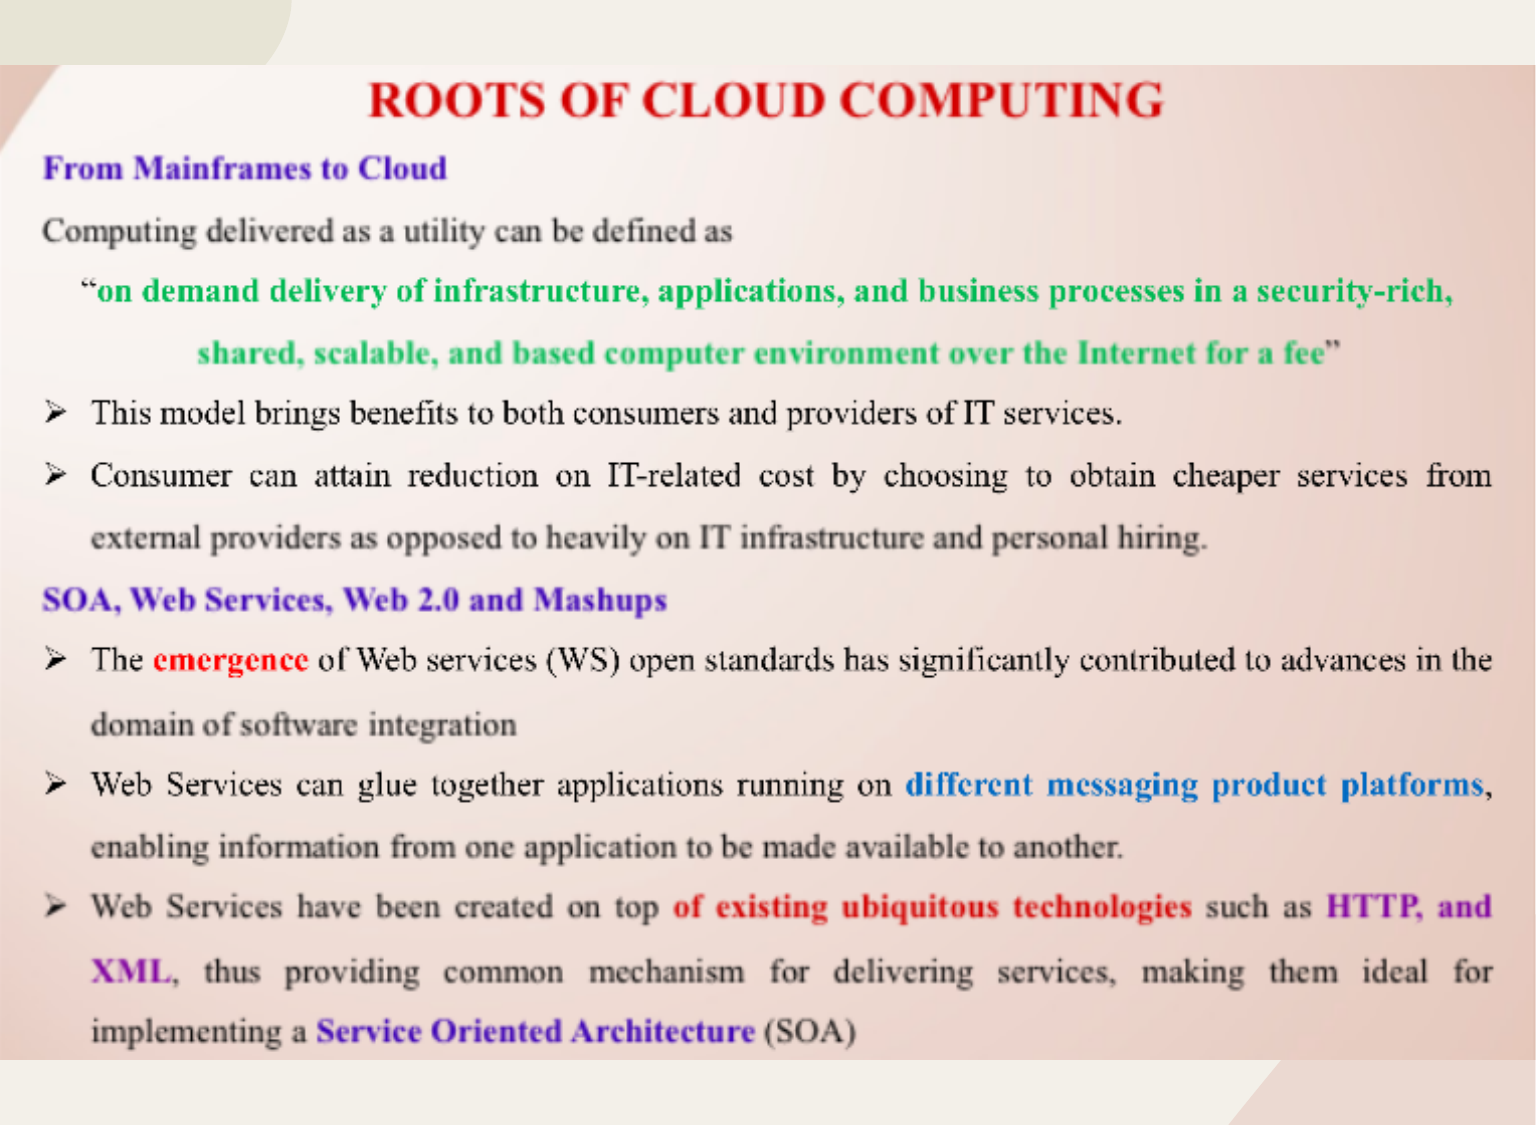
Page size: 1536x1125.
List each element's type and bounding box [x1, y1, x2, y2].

picture [0, 64, 1536, 1061]
